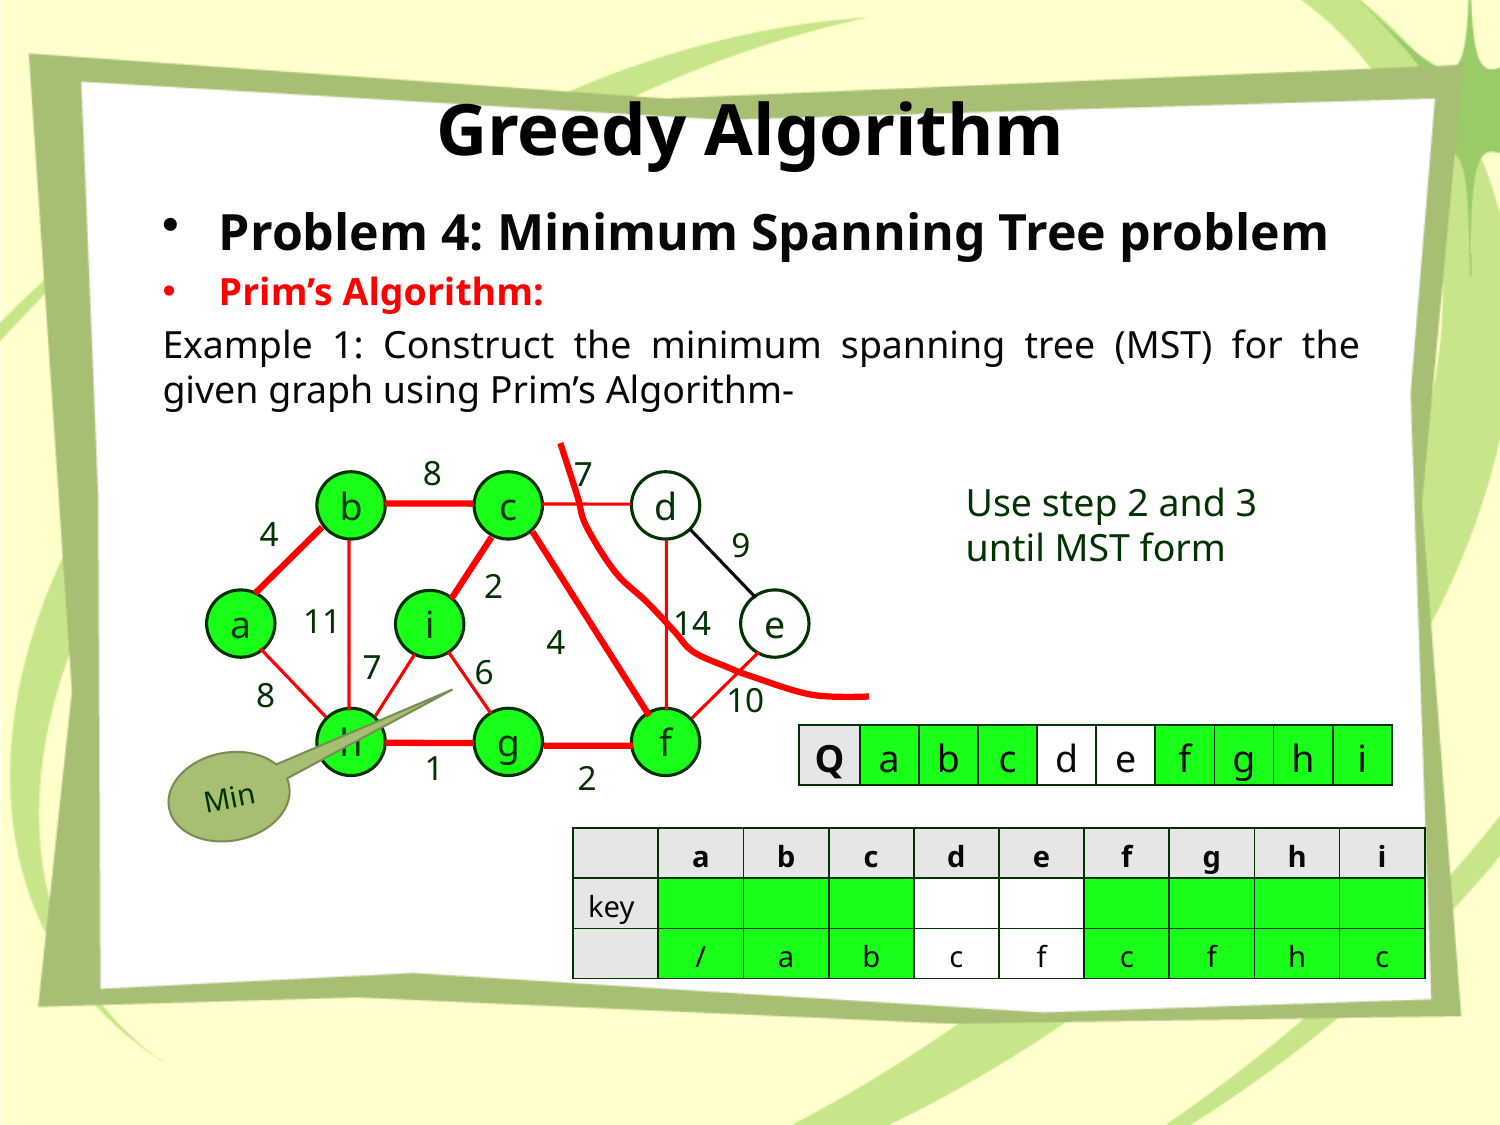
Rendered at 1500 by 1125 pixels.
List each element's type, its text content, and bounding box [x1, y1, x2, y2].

text_box Problem 4: Minimum Spanning Tree problem Prim’s Algorithm: Example 1: Construct the minimum spanning tree (MST) for the given graph using Prim’s Algorithm- [147, 193, 1376, 419]
table_header i [1334, 726, 1391, 784]
table_header Q [810, 726, 859, 784]
table_header d [1038, 726, 1095, 784]
table_header f [1156, 726, 1214, 784]
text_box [206, 444, 810, 804]
text_box Min [167, 756, 289, 843]
text_box Use step 2 and 3 until MST form [950, 471, 1341, 576]
table_header c [979, 726, 1036, 784]
table_header a [861, 726, 918, 784]
text_box [810, 648, 869, 698]
table_header b [920, 726, 977, 784]
table_header g [1215, 726, 1273, 784]
title Greedy Algorithm [75, 68, 1425, 187]
picture [0, 0, 1500, 1125]
table_header h [1274, 726, 1332, 784]
table_header e [1097, 726, 1154, 784]
